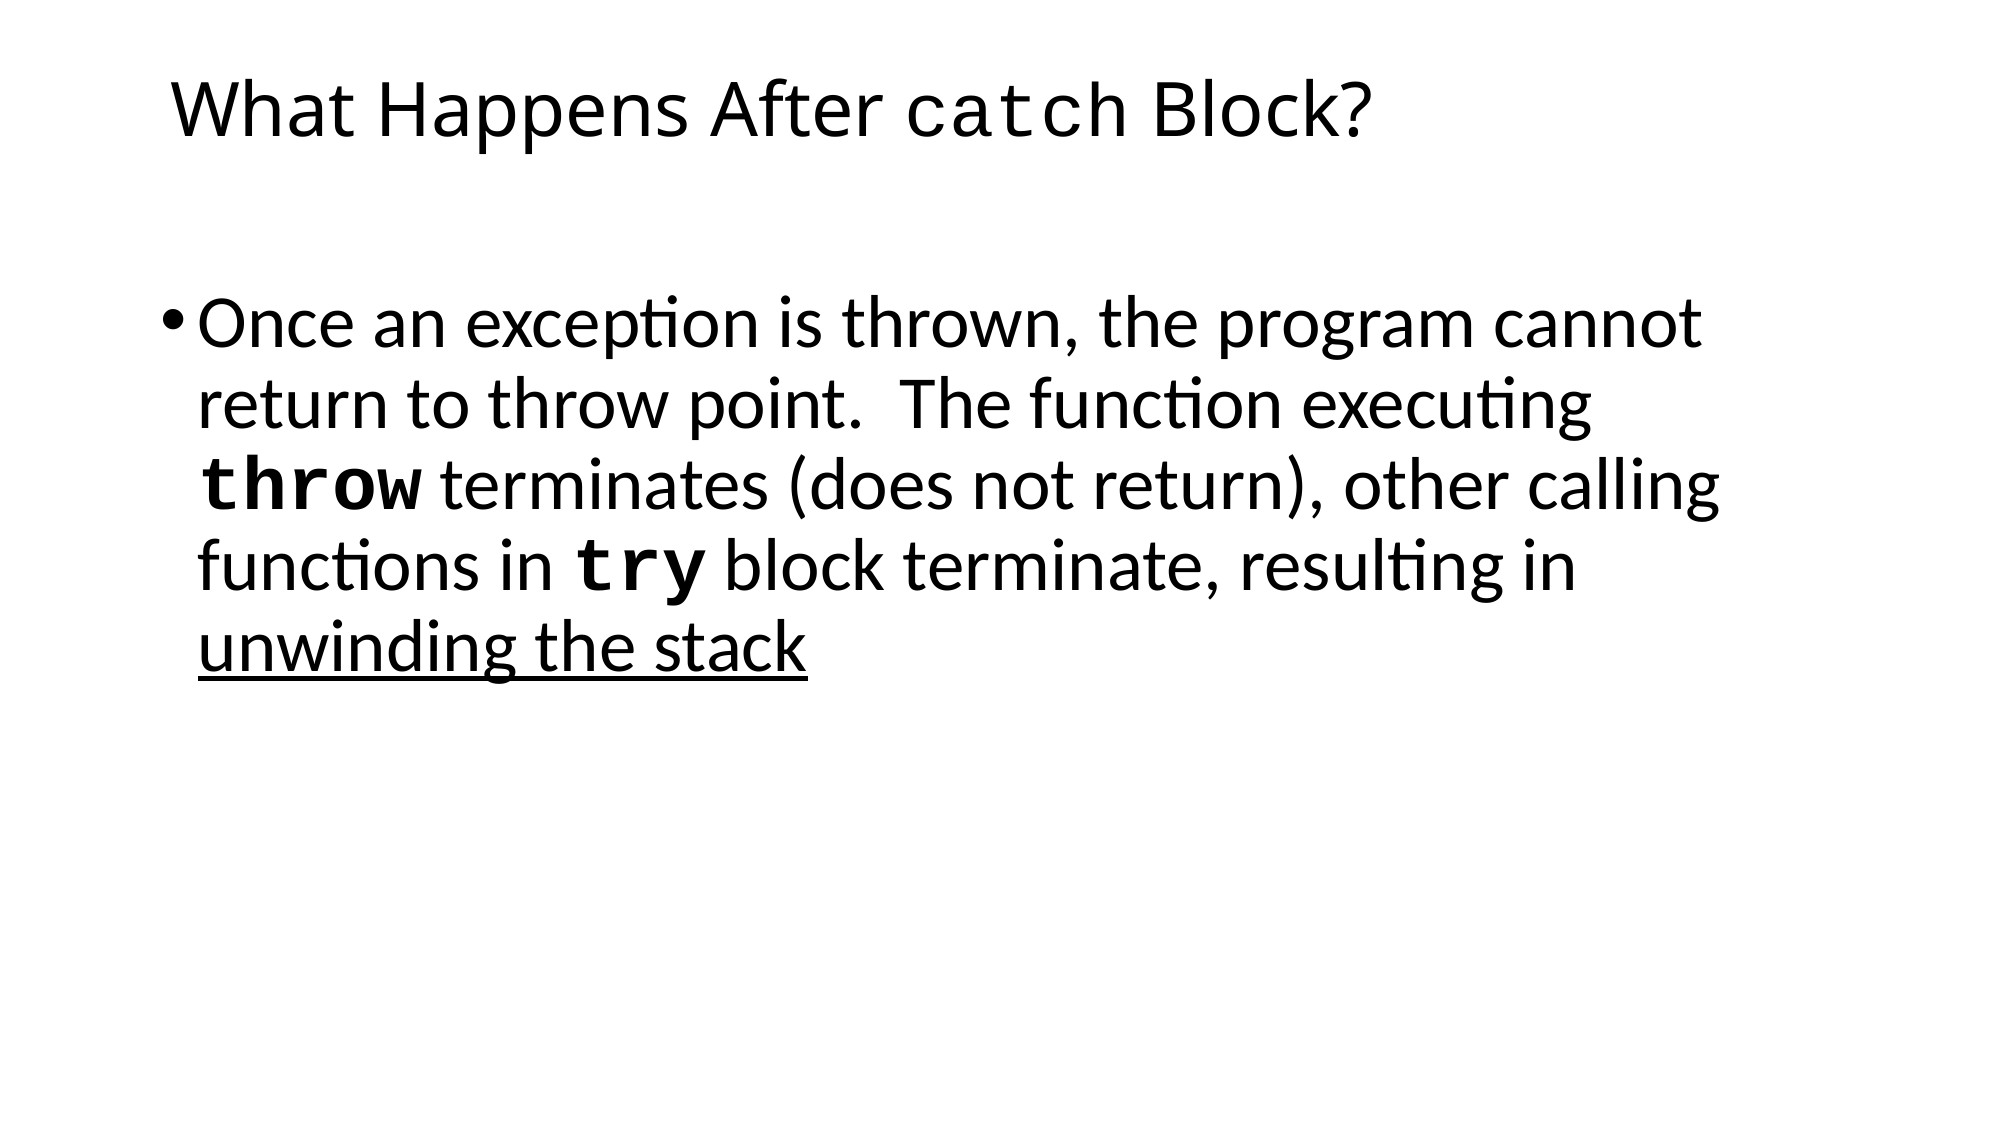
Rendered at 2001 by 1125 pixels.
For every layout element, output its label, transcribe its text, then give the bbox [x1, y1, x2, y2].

list Once an exception is thrown, the program cannot return to throw point. The function executing throw terminates (does not return), other calling functions in try block terminate, resulting in unwinding the stack [145, 275, 1842, 950]
title What Happens After catch Block? [154, 37, 1600, 188]
